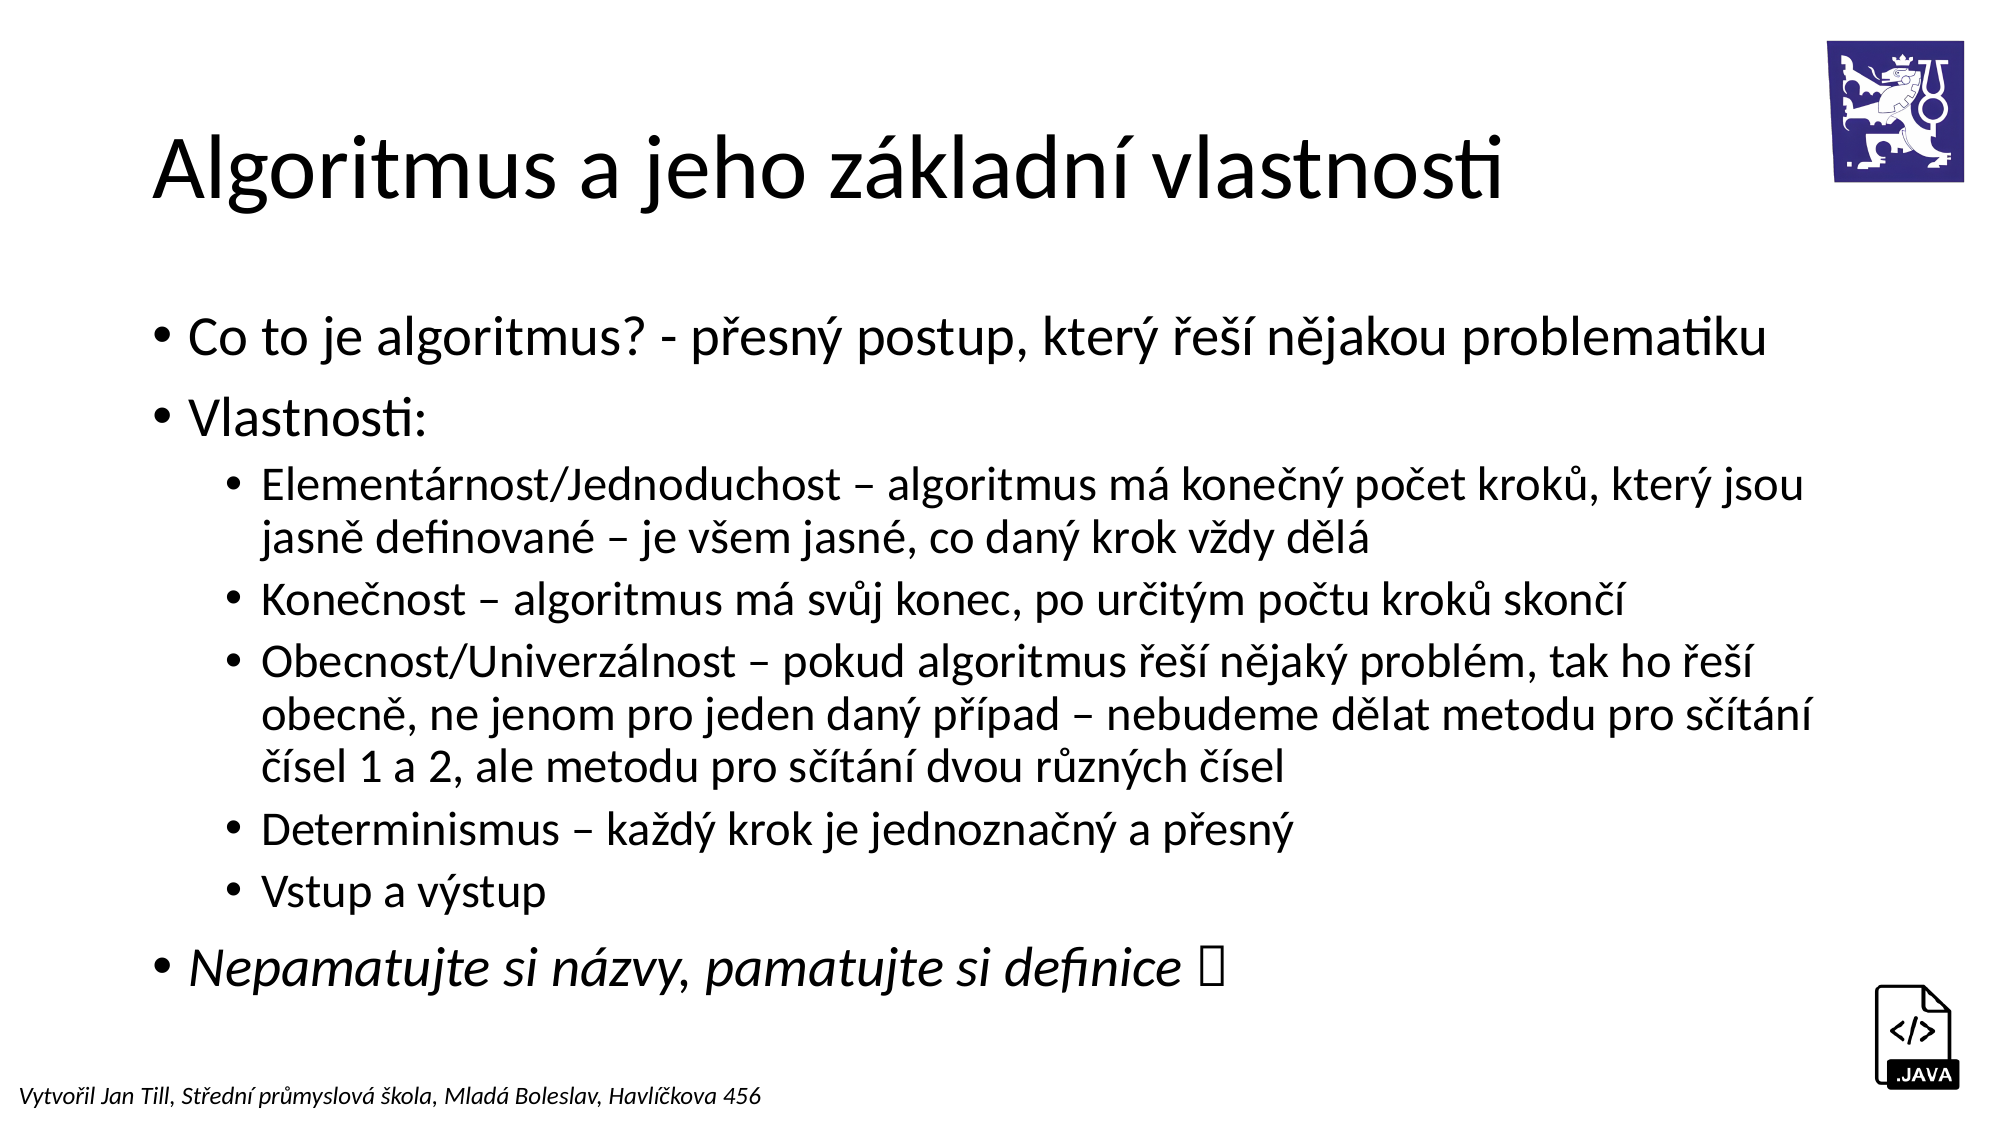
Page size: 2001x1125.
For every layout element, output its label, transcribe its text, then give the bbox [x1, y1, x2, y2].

title Algoritmus a jeho základní vlastnosti [137, 59, 1863, 278]
text_box Vytvořil Jan Till, Střední průmyslová škola, Mladá Boleslav, Havlíčkova 456 [3, 1072, 778, 1117]
list Co to je algoritmus? - přesný postup, který řeší nějakou problematiku Vlastnosti: Elementárnost/Jednoduchost – algoritmus má konečný počet kroků, který jsou jasně definované – je všem jasné, co daný krok vždy dělá Konečnost – algoritmus má svůj konec, po určitým počtu kroků skončí Obecnost/Univerzálnost – pokud algoritmus řeší nějaký problém, tak ho řeší obecně, ne jenom pro jeden daný případ – nebudeme dělat metodu pro sčítání čísel 1 a 2, ale metodu pro sčítání dvou různých čísel Determinismus – každý krok je jednoznačný a přesný Vstup a výstup Nepamatujte si názvy, pamatujte si definice  [137, 299, 1863, 1014]
picture [1822, 38, 1969, 185]
picture [1822, 947, 2000, 1125]
